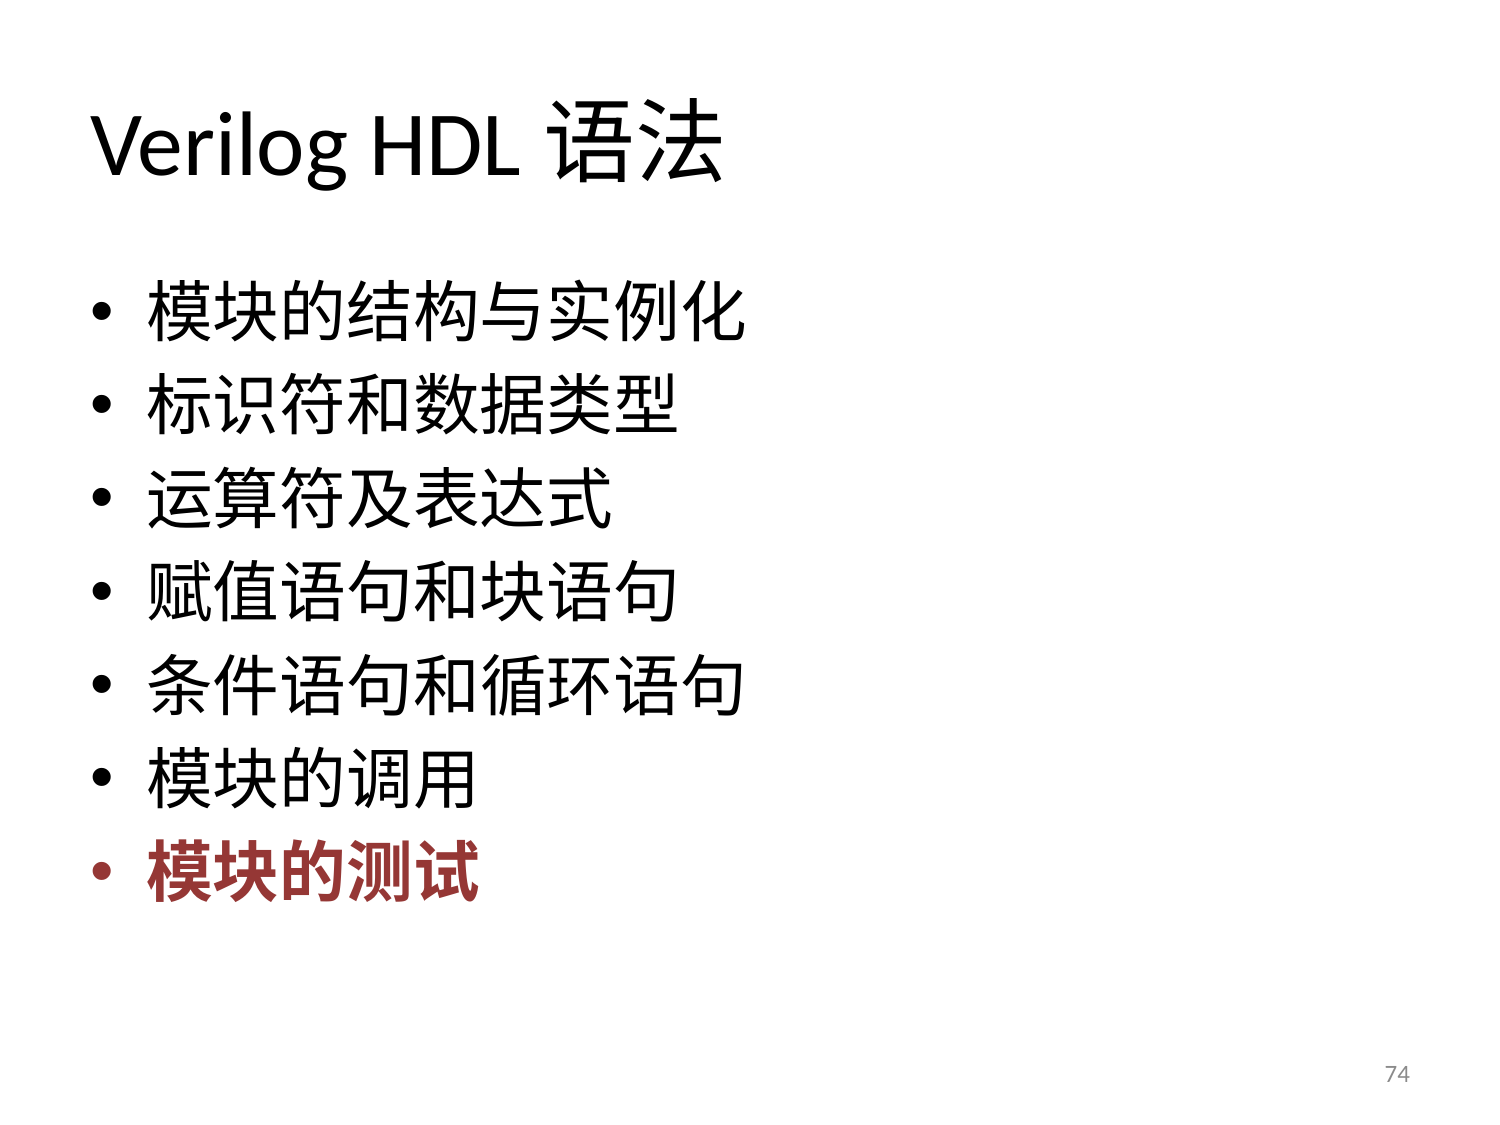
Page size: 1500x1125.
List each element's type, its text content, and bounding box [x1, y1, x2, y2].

title Verilog HDL语法 [75, 45, 1425, 233]
slide_number 74 [1074, 1042, 1425, 1103]
list 模块的结构与实例化 标识符和数据类型 运算符及表达式 赋值语句和块语句 条件语句和循环语句 模块的调用 模块的测试 [75, 262, 1425, 1005]
